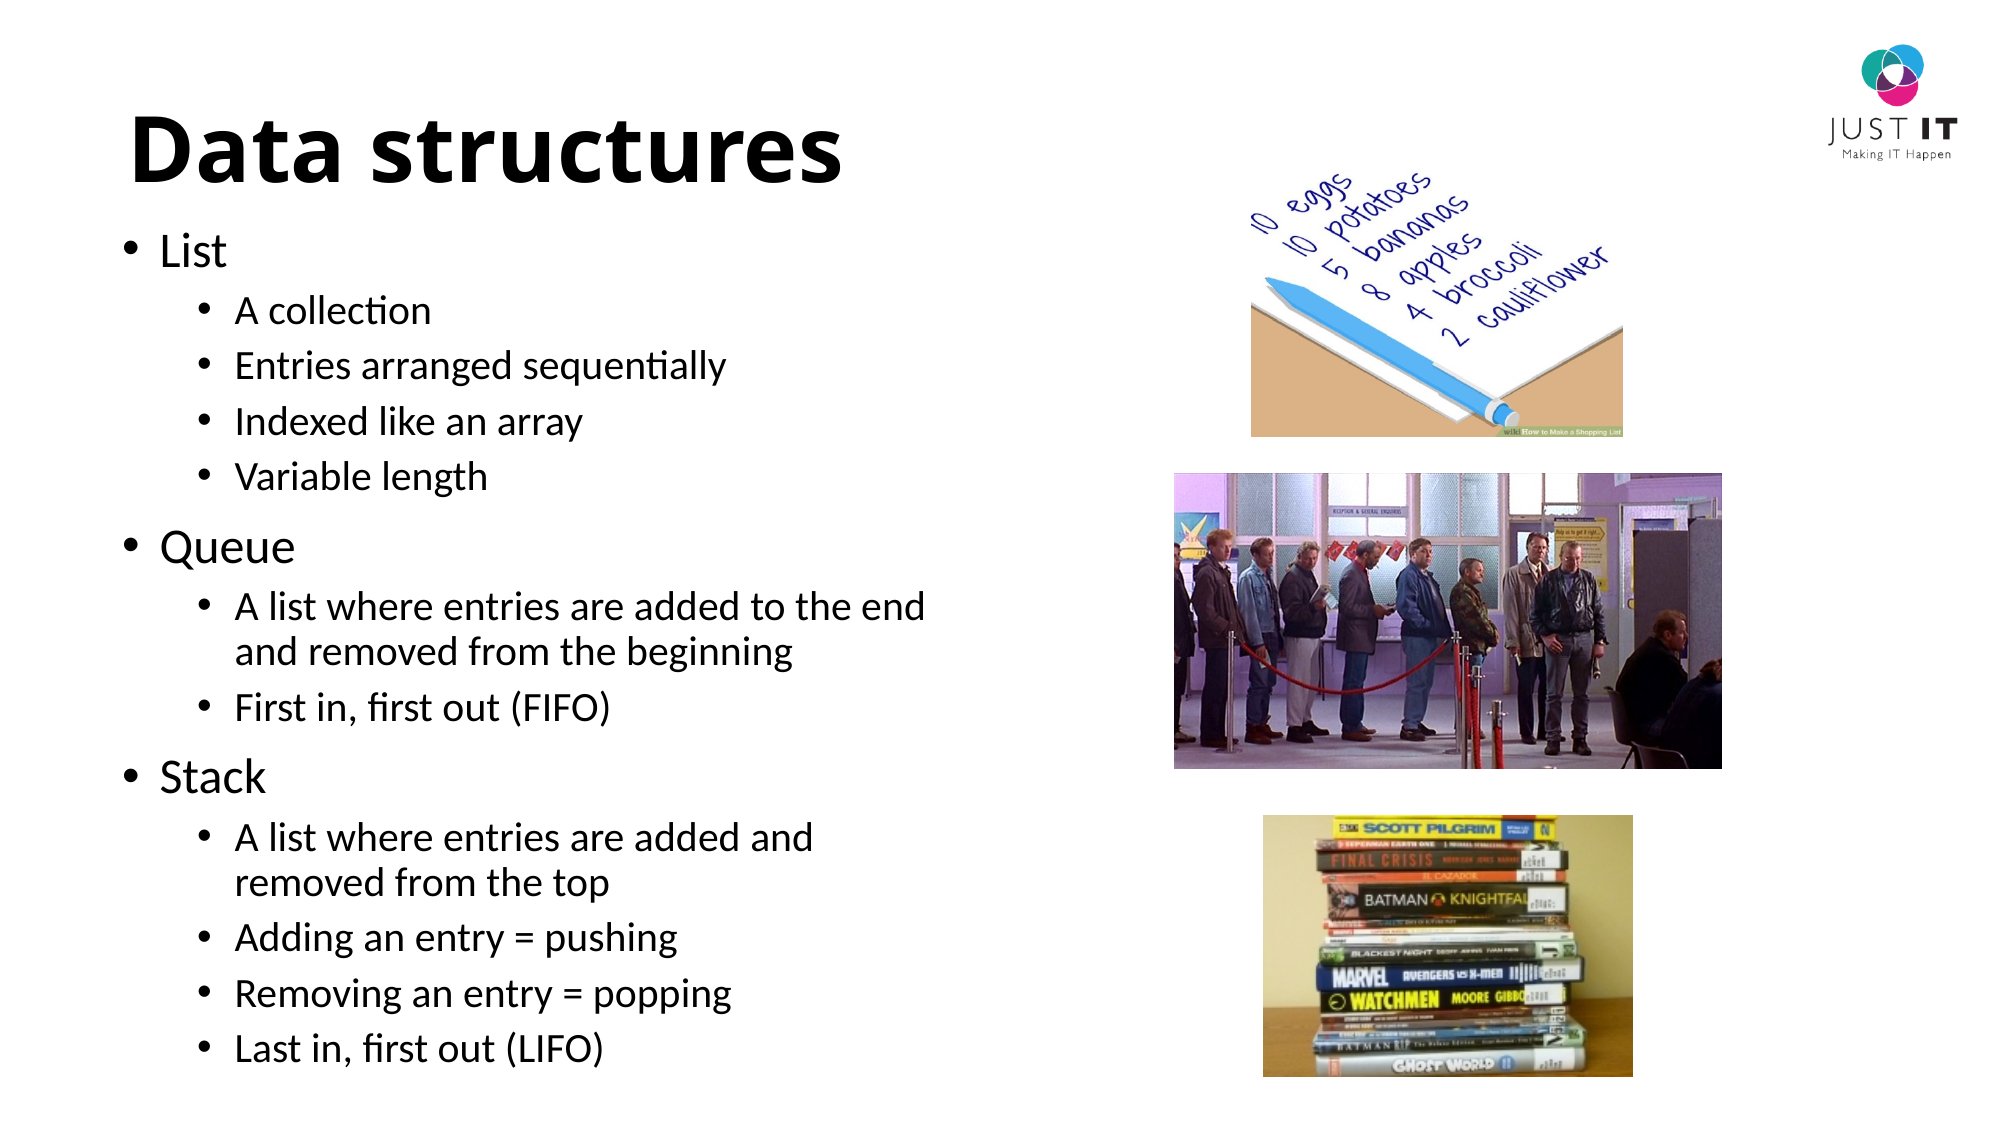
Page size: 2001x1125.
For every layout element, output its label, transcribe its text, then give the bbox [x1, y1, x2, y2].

picture [1251, 158, 1623, 437]
picture [1811, 19, 1973, 180]
title Data structures [112, 43, 1154, 262]
picture [1263, 815, 1633, 1077]
list List A collection Entries arranged sequentially Indexed like an array Variable length Queue A list where entries are added to the end and removed from the beginning First in, first out (FIFO) Stack A list where entries are added and removed from the top Adding an entry = pushing Removing an entry = popping Last in, first out (LIFO) [107, 216, 986, 1069]
picture [1174, 473, 1722, 769]
